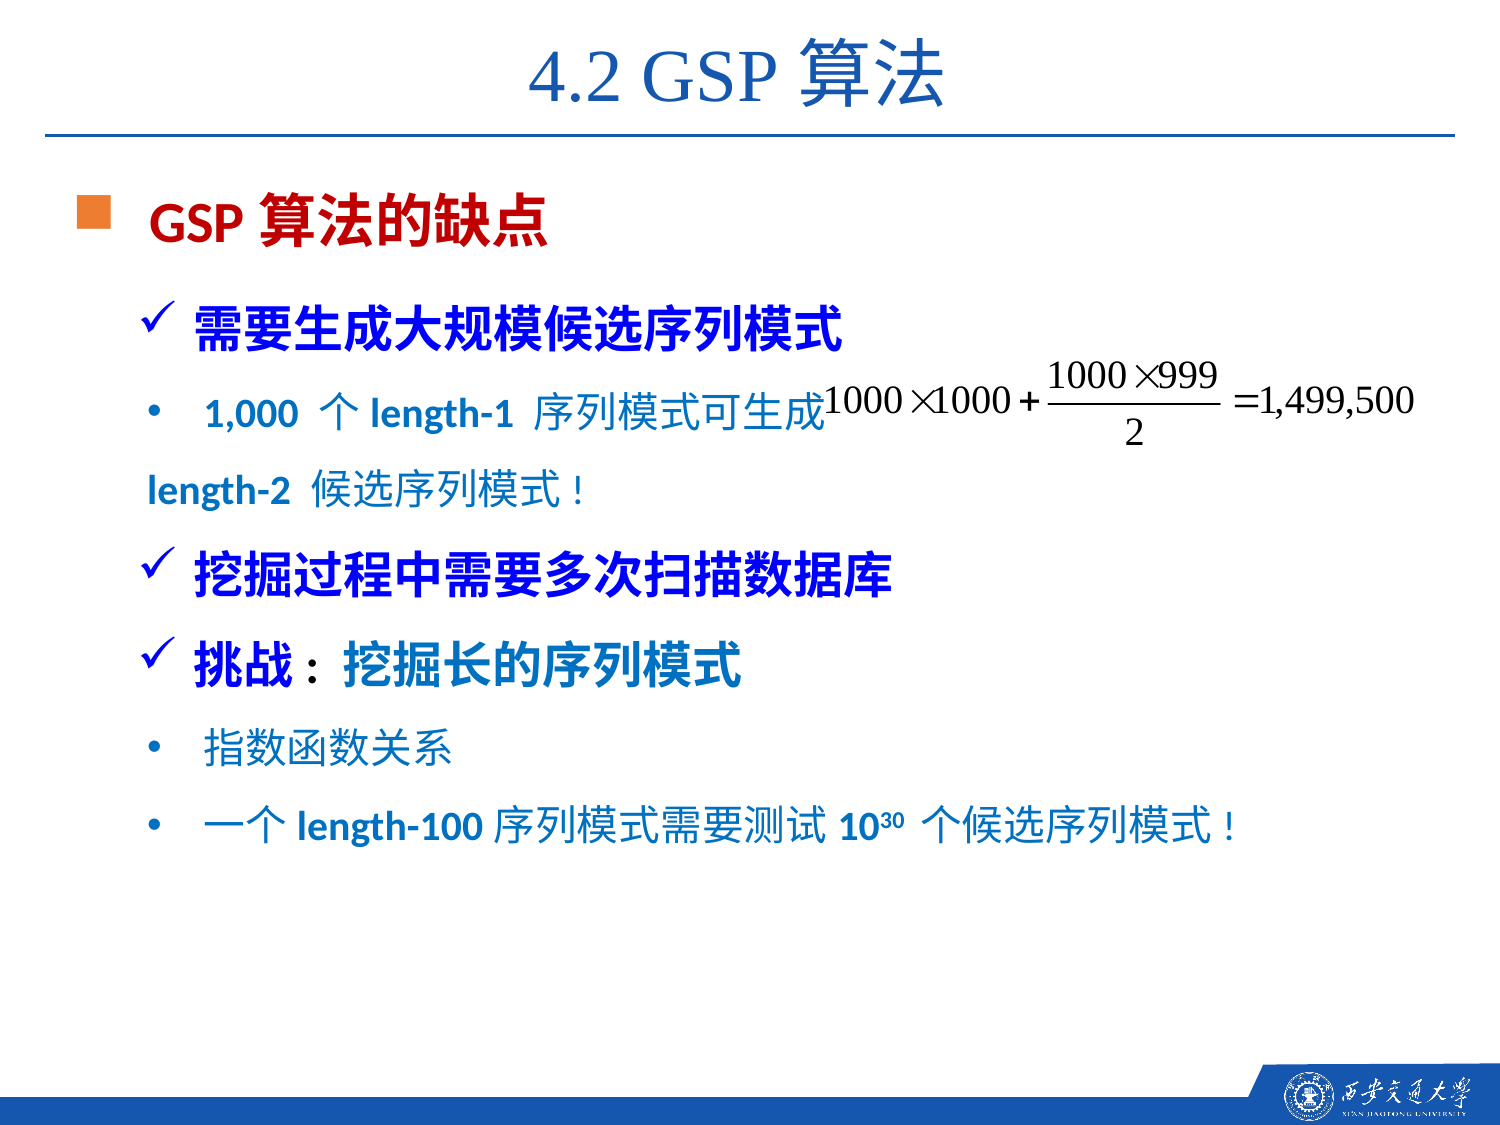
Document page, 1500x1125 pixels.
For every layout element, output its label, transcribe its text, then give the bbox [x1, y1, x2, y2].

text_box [820, 349, 1422, 455]
text_box GSP算法的缺点 需要生成大规模候选序列模式 1,000 个length-1 序列模式可生成 length-2 候选序列模式! 挖掘过程中需要多次扫描数据库 挑战: 挖掘长的序列模式 指数函数关系 一个length-100序列模式需要测试1030 个候选序列模式! [57, 184, 1443, 1035]
text_box 4.2 GSP算法 [135, 19, 1341, 124]
